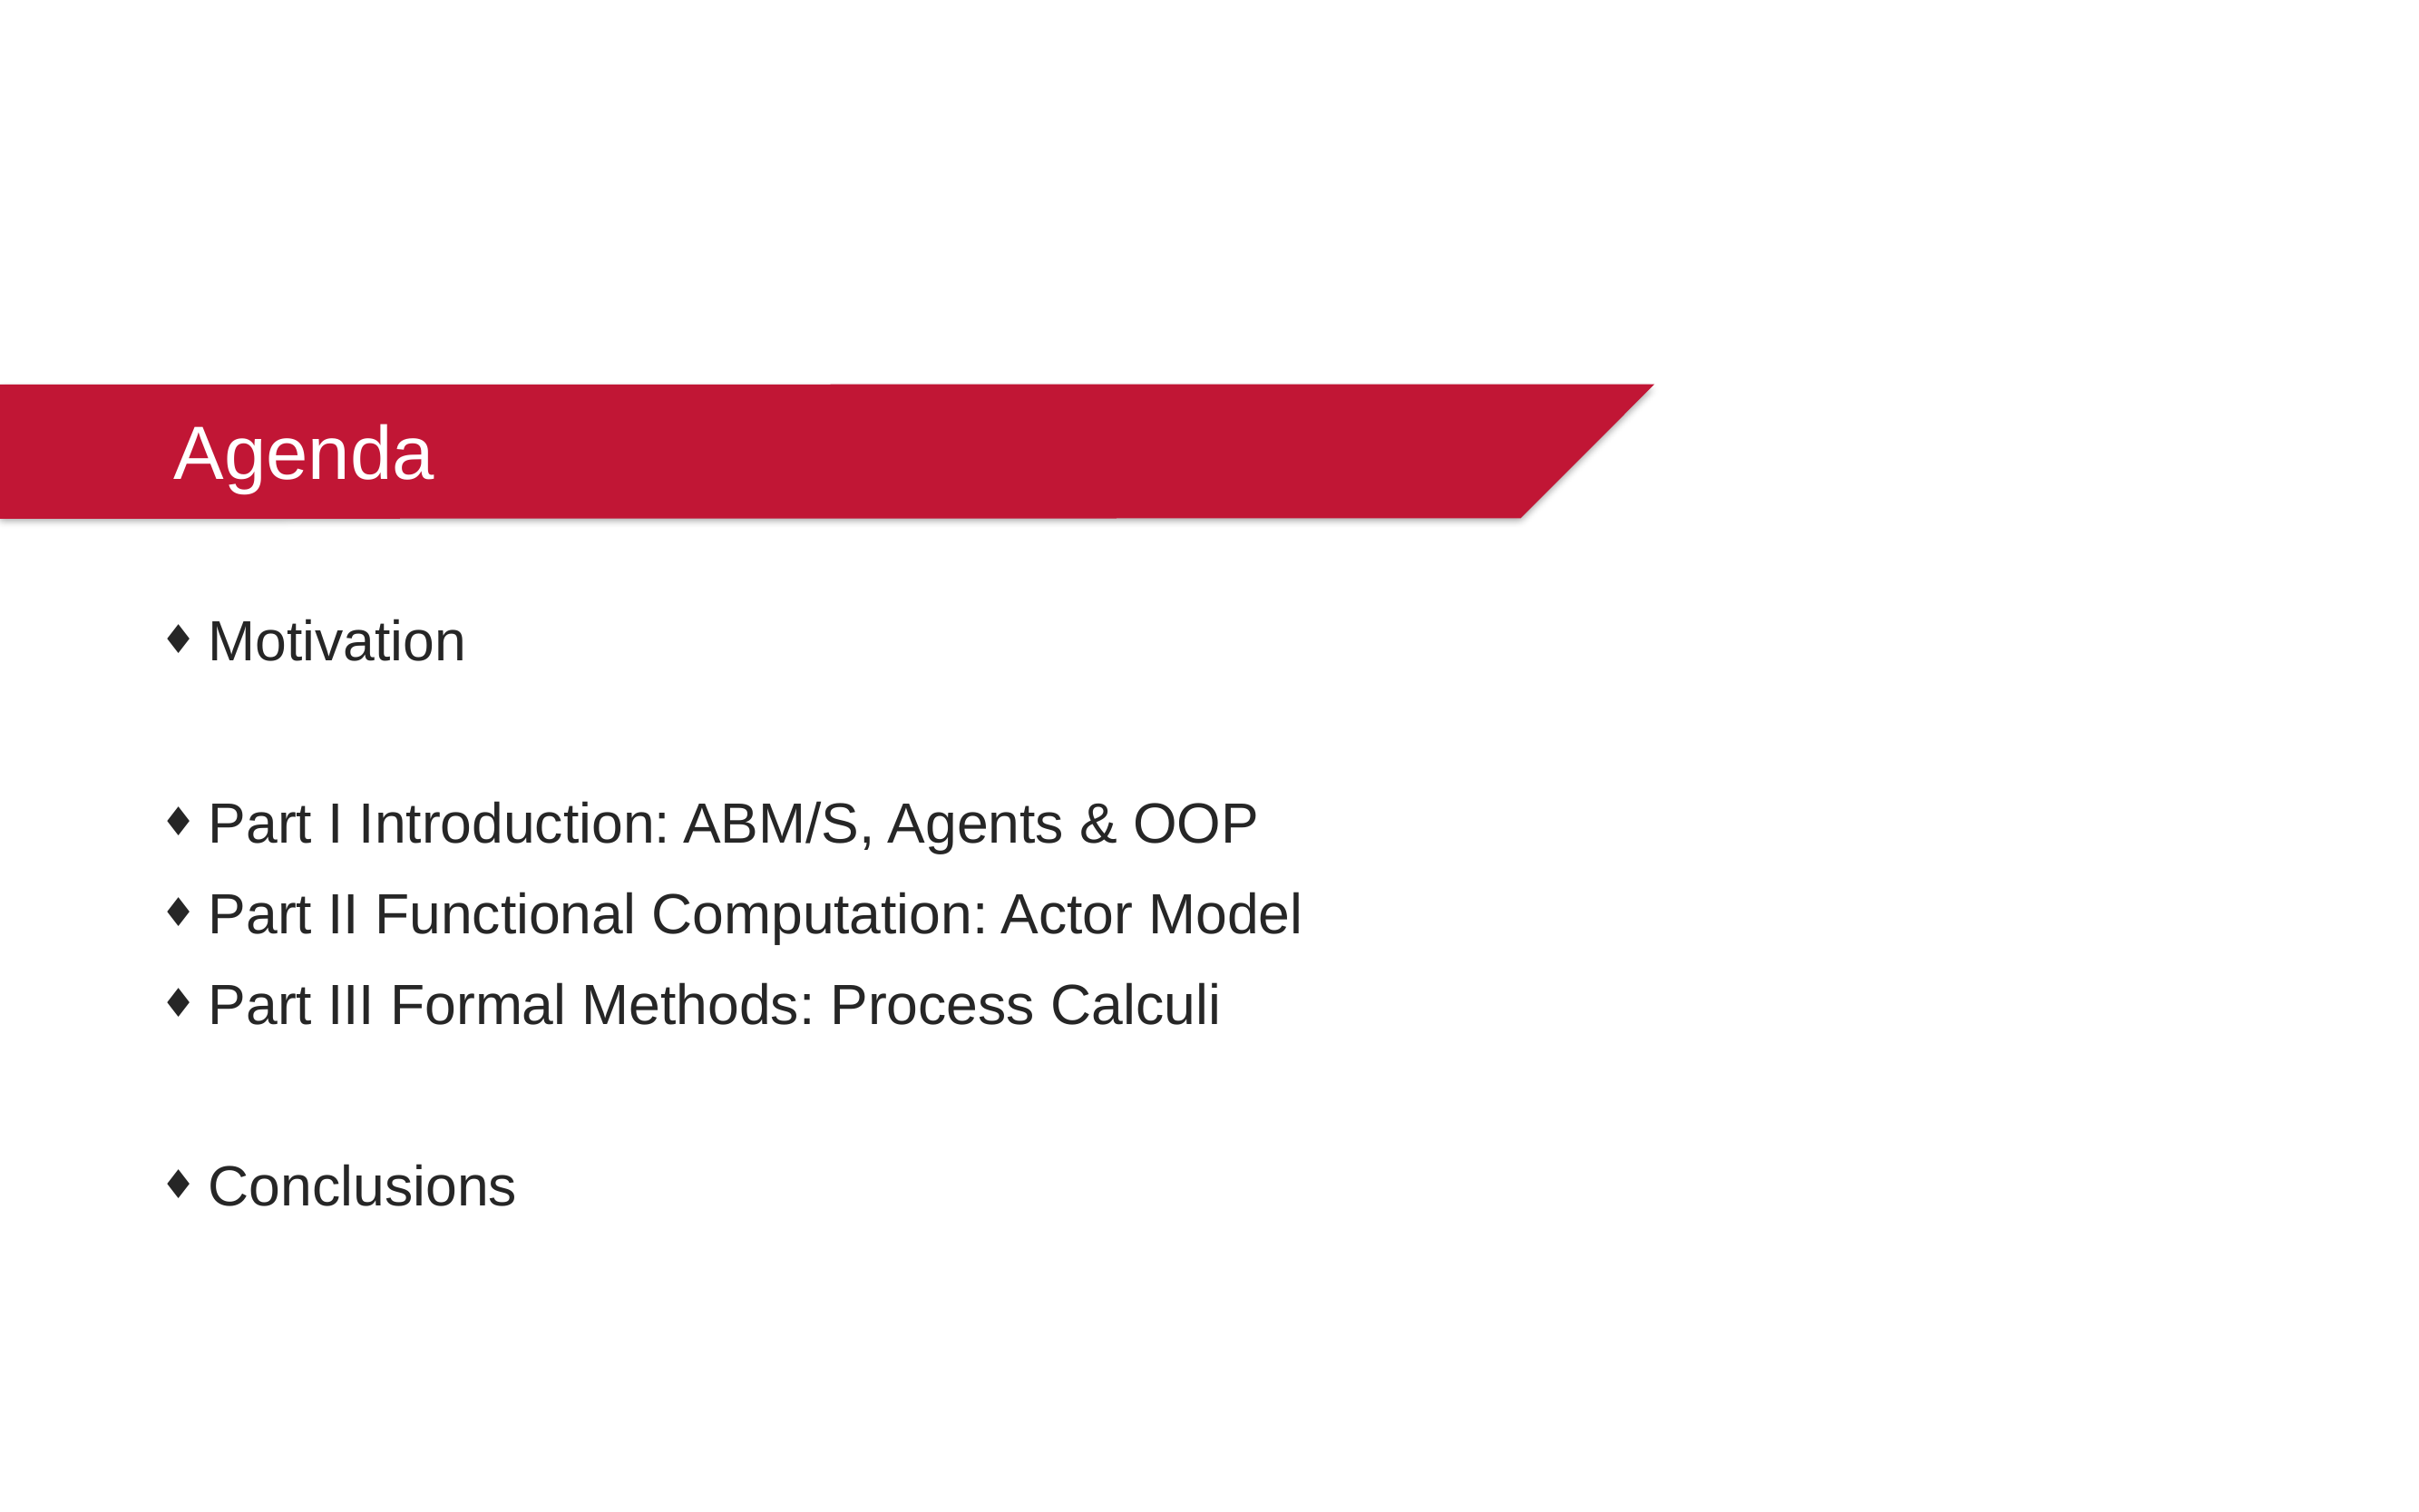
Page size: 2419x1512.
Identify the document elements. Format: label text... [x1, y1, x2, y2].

list Agenda [161, 394, 1447, 501]
list Motivation Part I Introduction: ABM/S, Agents & OOP Part II Functional Computation: Actor Model Part III Formal Methods: Process Calculi Conclusions [161, 630, 2051, 1447]
